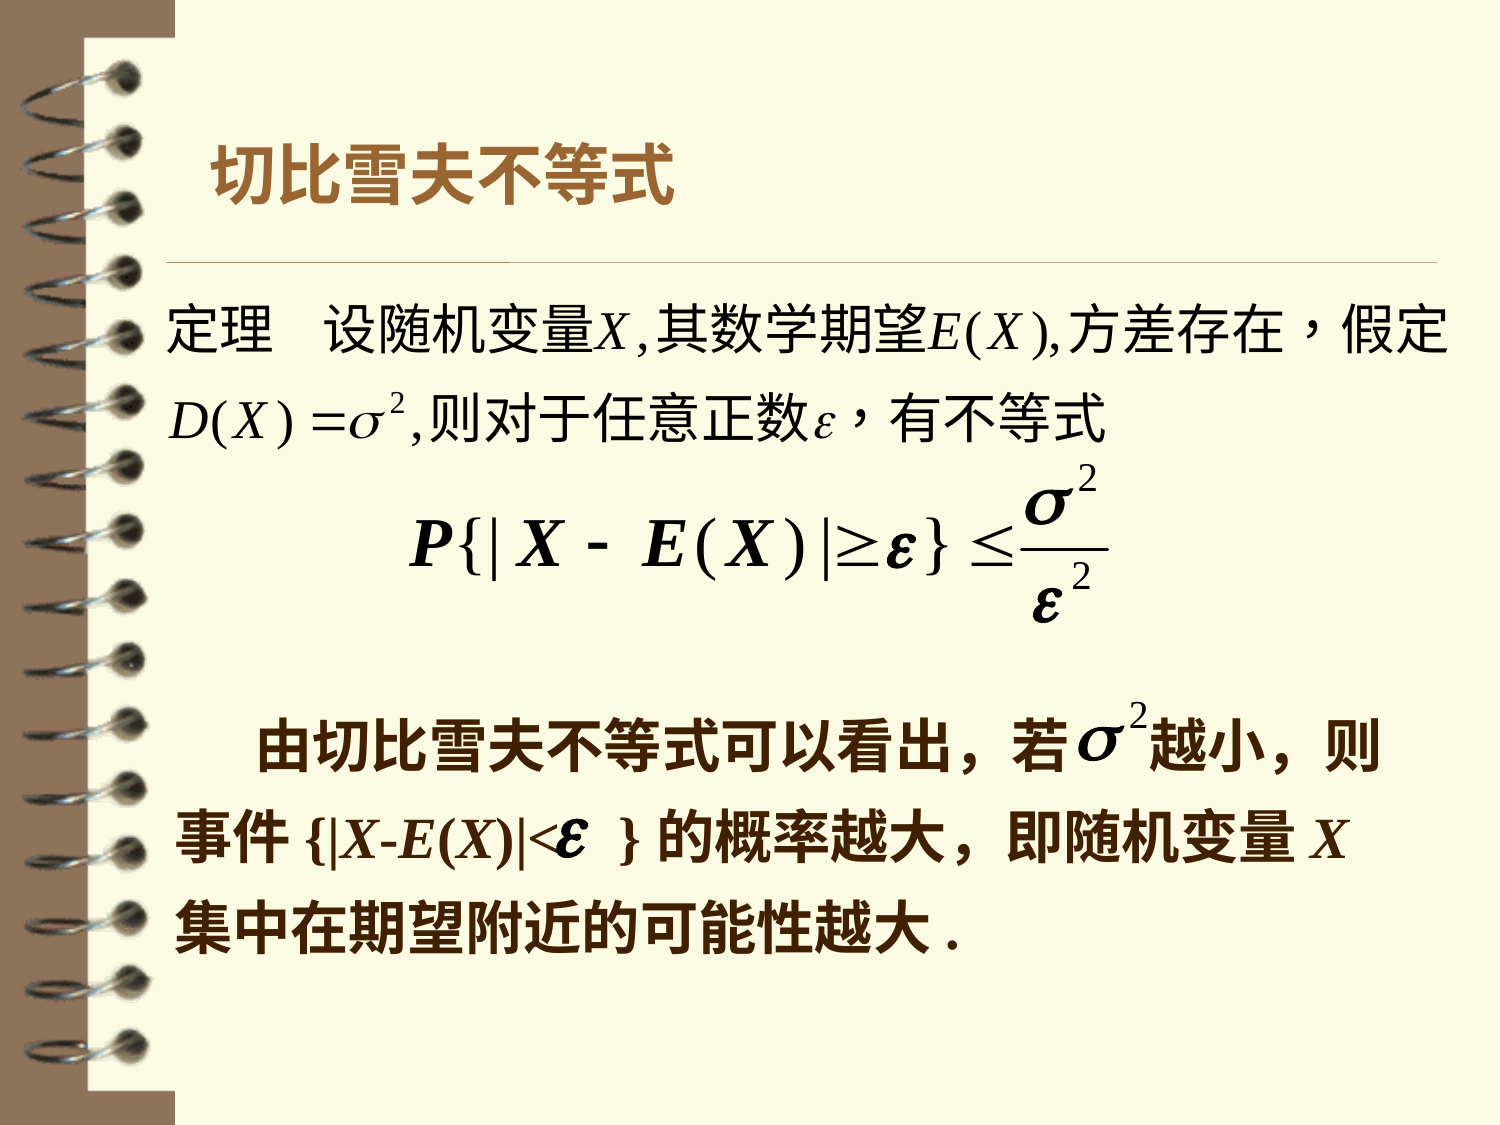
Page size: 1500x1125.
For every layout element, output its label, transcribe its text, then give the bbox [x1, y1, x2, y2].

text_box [159, 290, 1459, 464]
text_box 切比雪夫不等式 [194, 125, 1008, 221]
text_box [159, 680, 1436, 970]
picture [0, 0, 175, 1125]
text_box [395, 472, 1121, 638]
